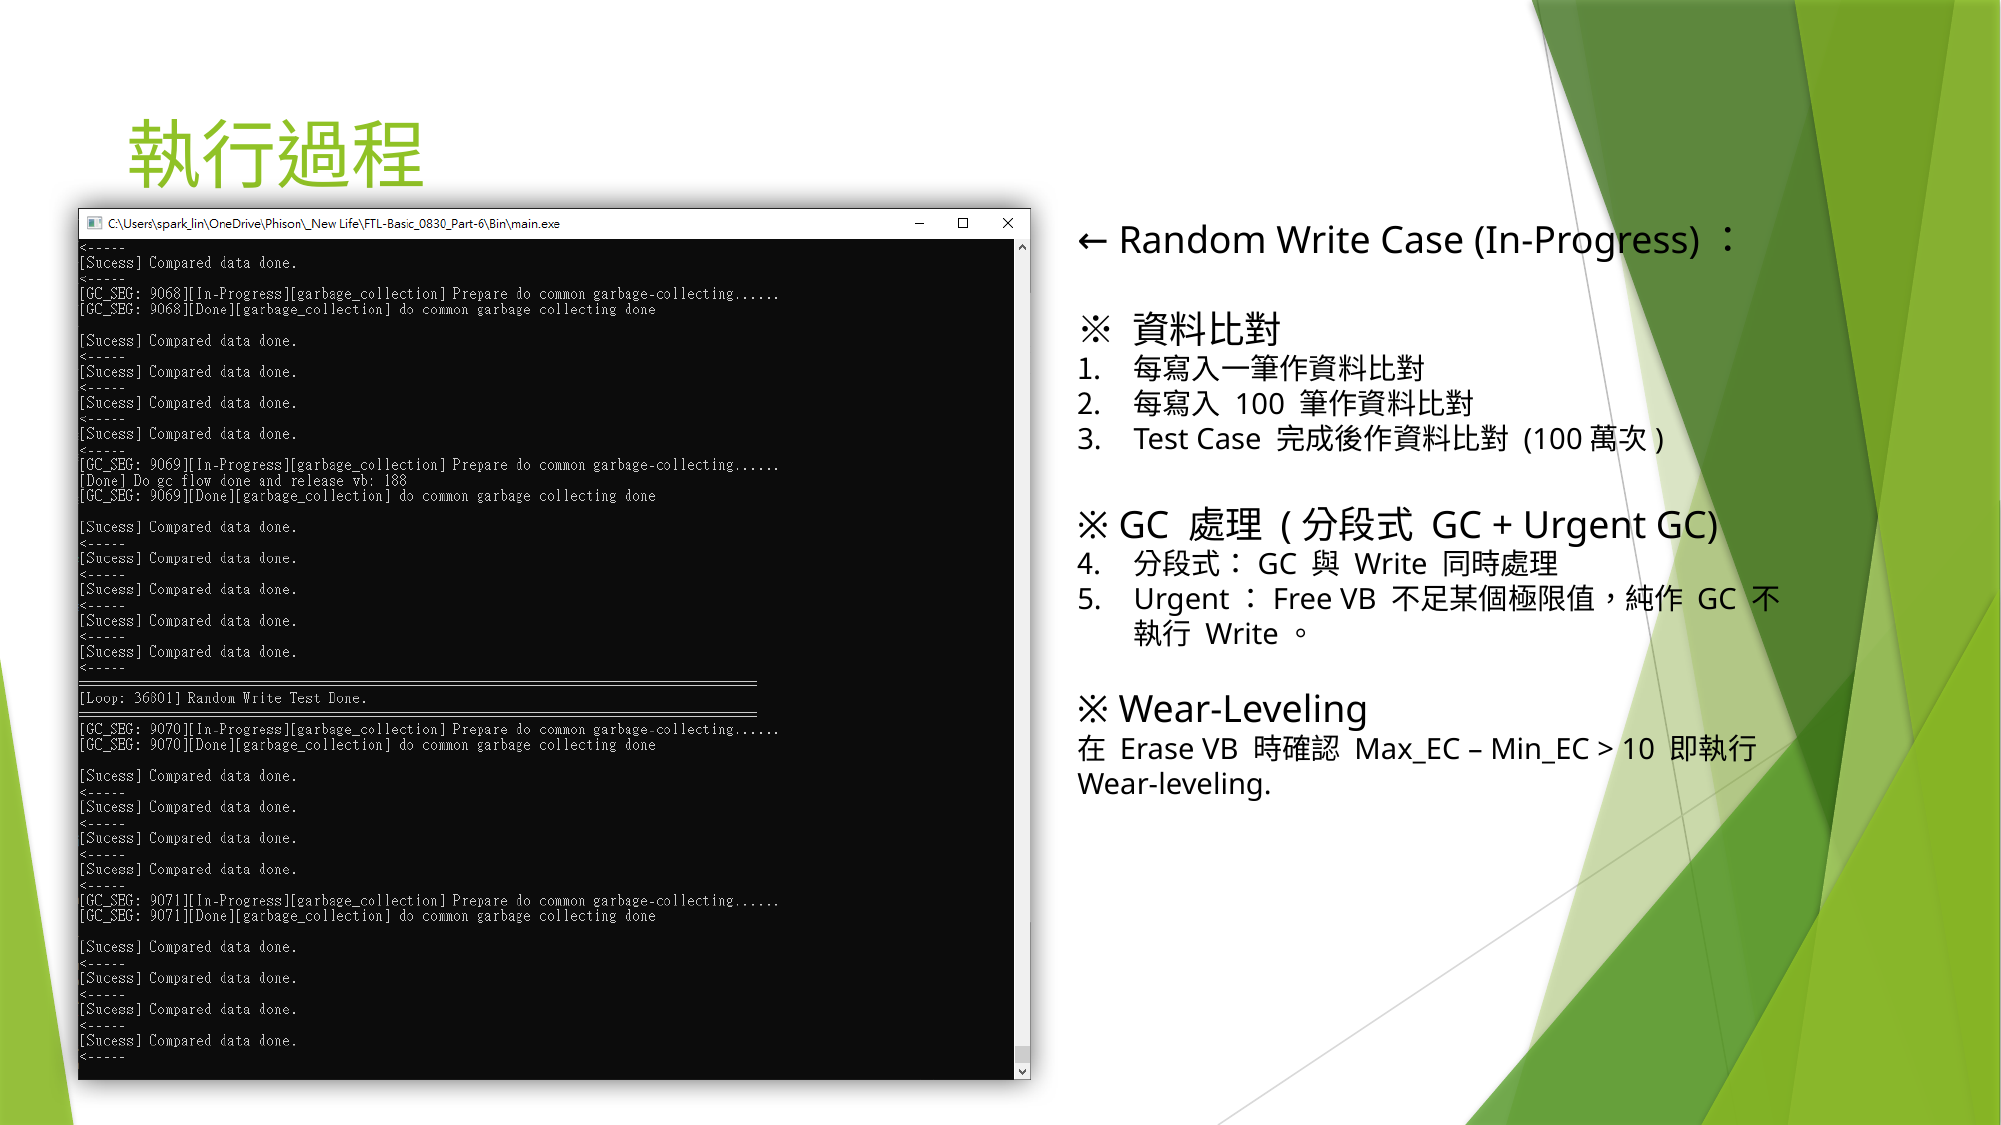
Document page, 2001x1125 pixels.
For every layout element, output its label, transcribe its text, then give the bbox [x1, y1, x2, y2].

title 執行過程 [111, 99, 1522, 317]
text_box ← Random Write Case (In-Progress)： ※ 資料比對 每寫入一筆作資料比對 每寫入 100 筆作資料比對 Test Case 完成後作資料比對 (100萬次) ※ GC 處理 (分段式 GC + Urgent GC) 分段式：GC 與 Write 同時處理 Urgent：Free VB 不足某個極限值，純作 GC 不執行 Write。 ※ Wear-Leveling 在 Erase VB 時確認 Max_EC – Min_EC > 10 即執行 Wear-leveling. [1062, 208, 1825, 808]
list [78, 207, 1031, 1081]
